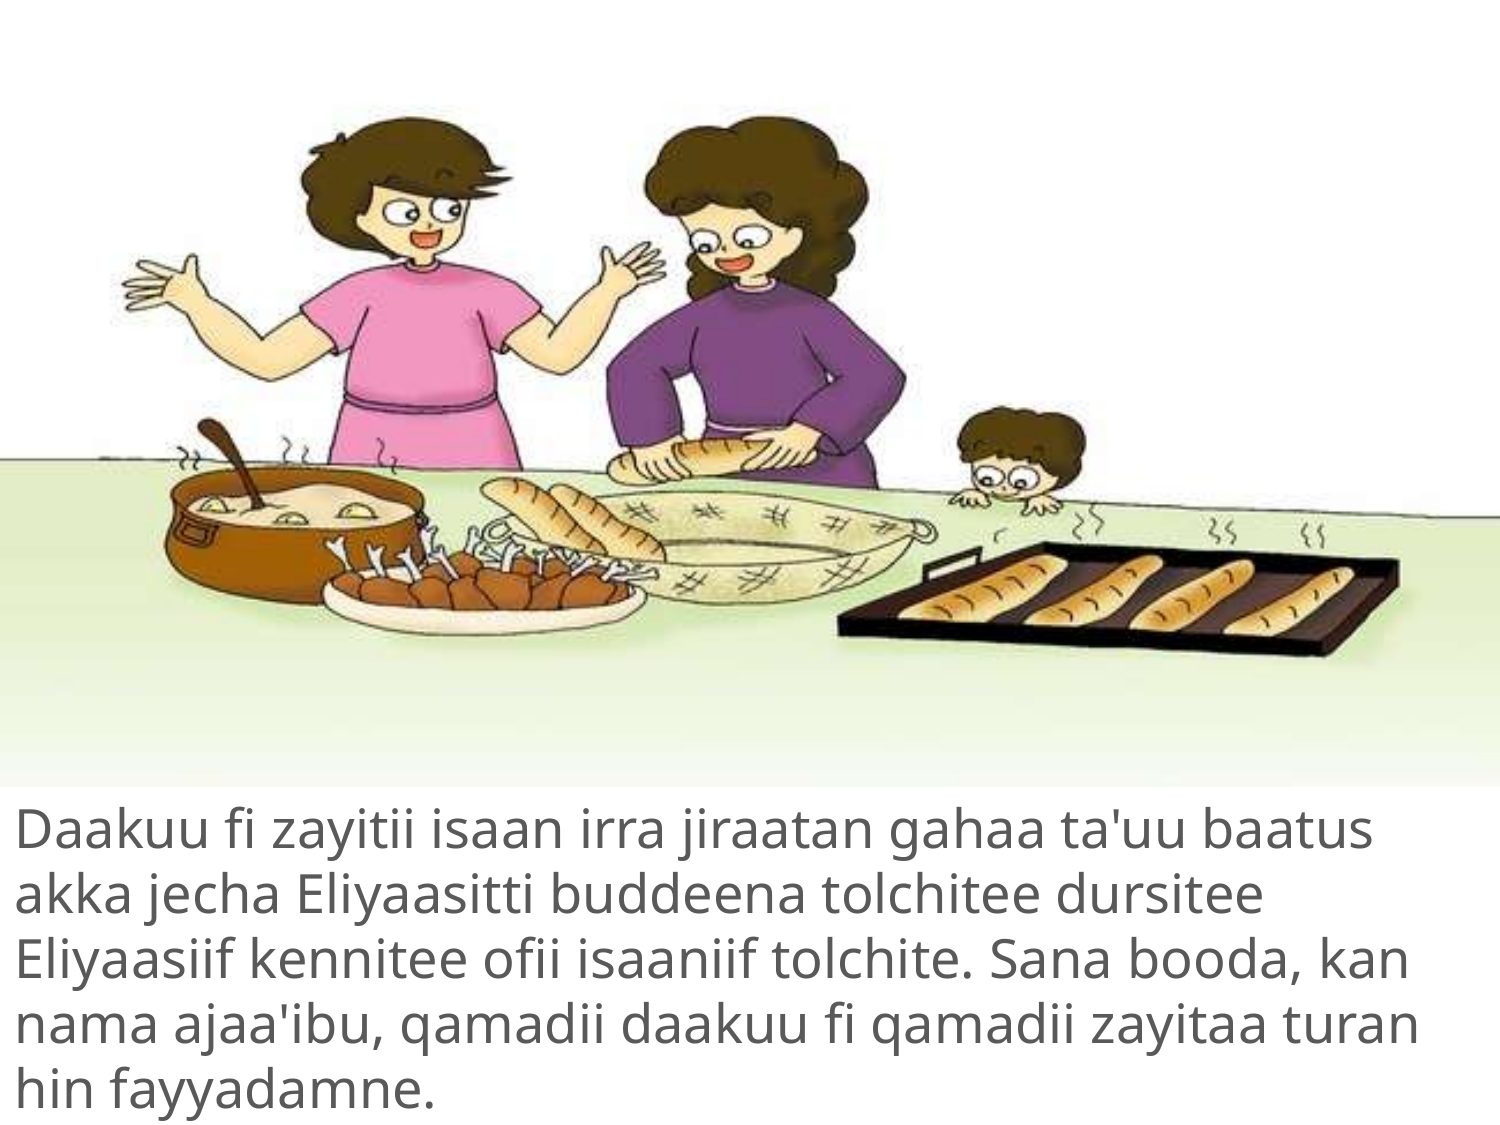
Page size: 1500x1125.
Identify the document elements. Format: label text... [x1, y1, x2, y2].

picture [0, 0, 1500, 788]
text_box Daakuu fi zayitii isaan irra jiraatan gahaa ta'uu baatus akka jecha Eliyaasitti buddeena tolchitee dursitee Eliyaasiif kennitee ofii isaaniif tolchite. Sana booda, kan nama ajaa'ibu, qamadii daakuu fi qamadii zayitaa turan hin fayyadamne. [0, 794, 1486, 1125]
